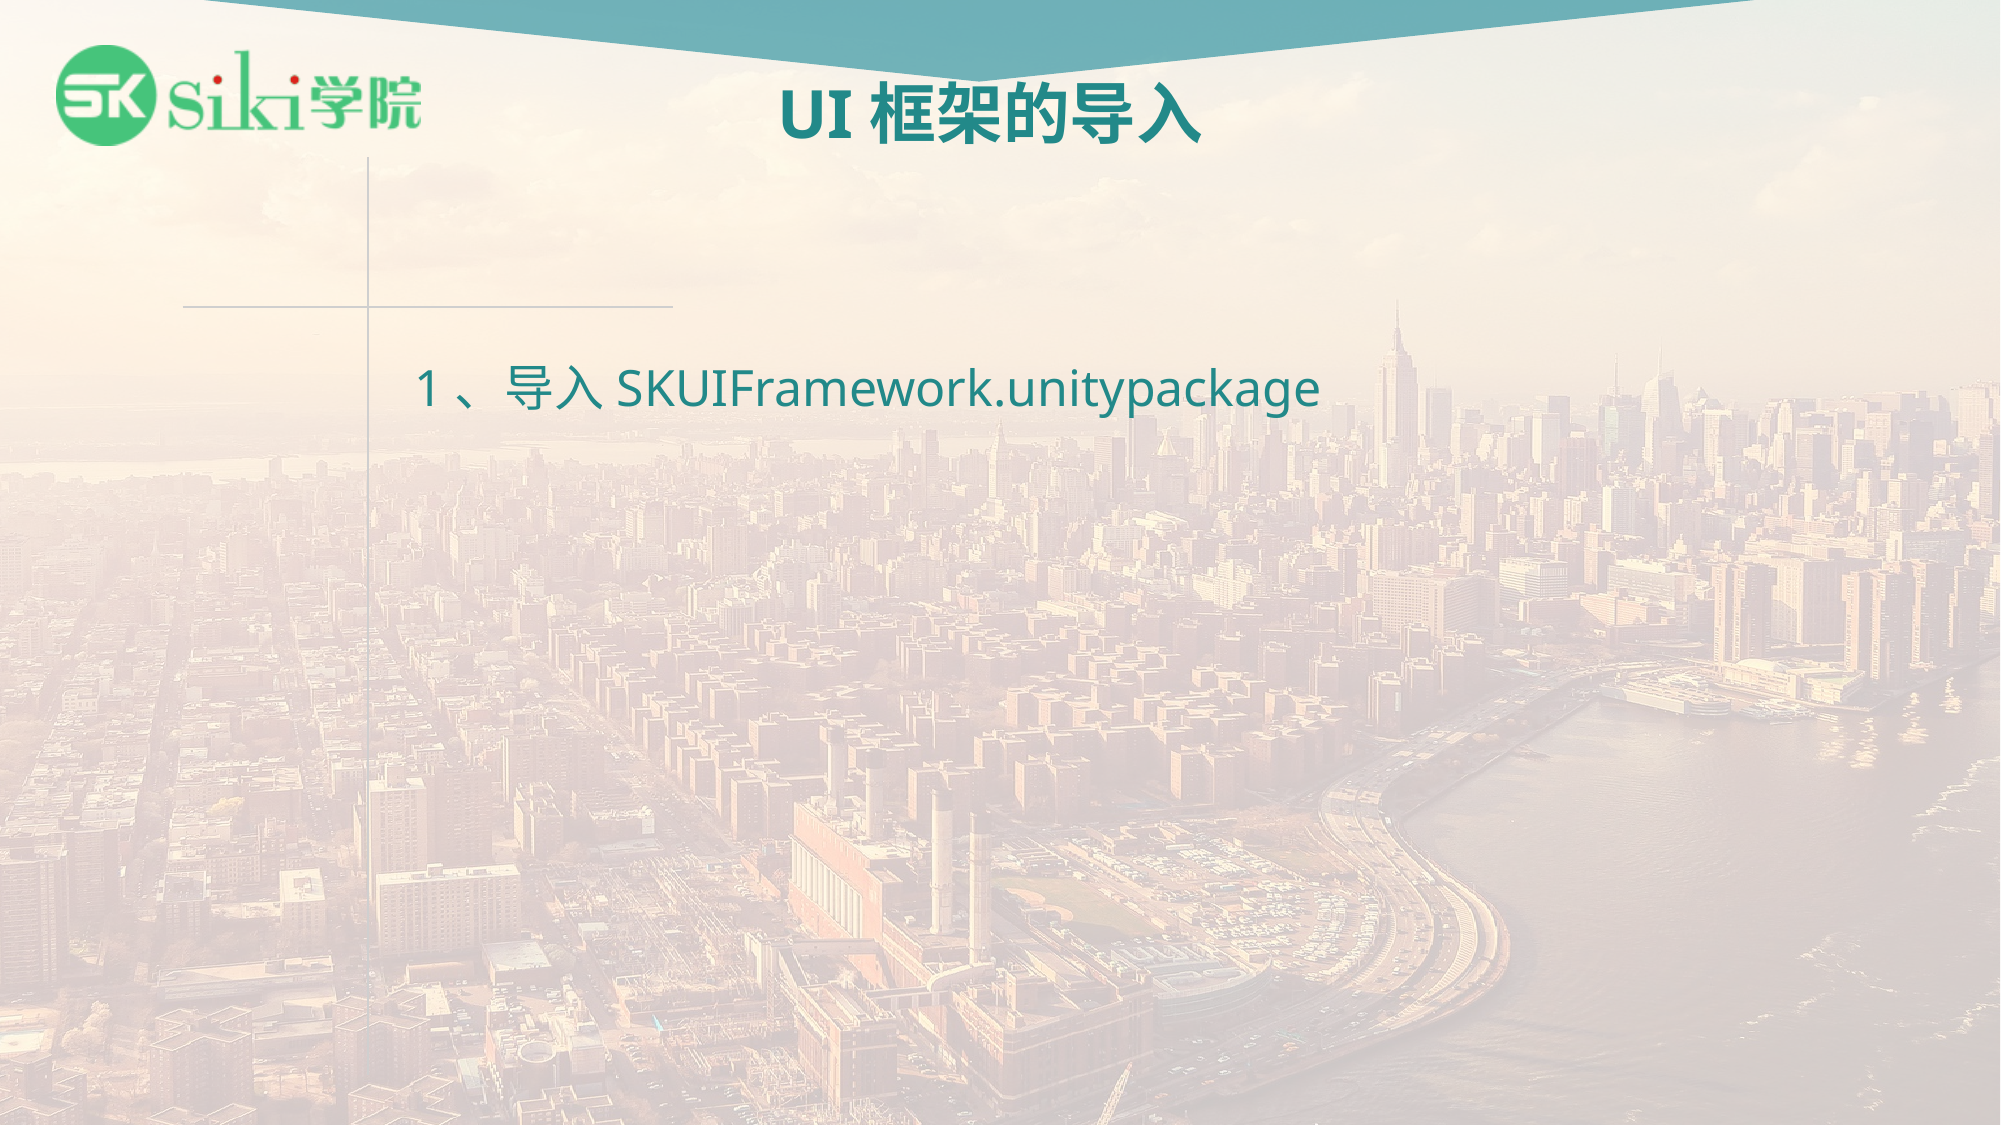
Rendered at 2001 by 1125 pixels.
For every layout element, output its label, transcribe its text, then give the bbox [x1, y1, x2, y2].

picture [56, 45, 421, 146]
title UI框架的导入 [99, 64, 1882, 170]
list 1、导入SKUIFramework.unitypackage [399, 342, 1883, 1056]
